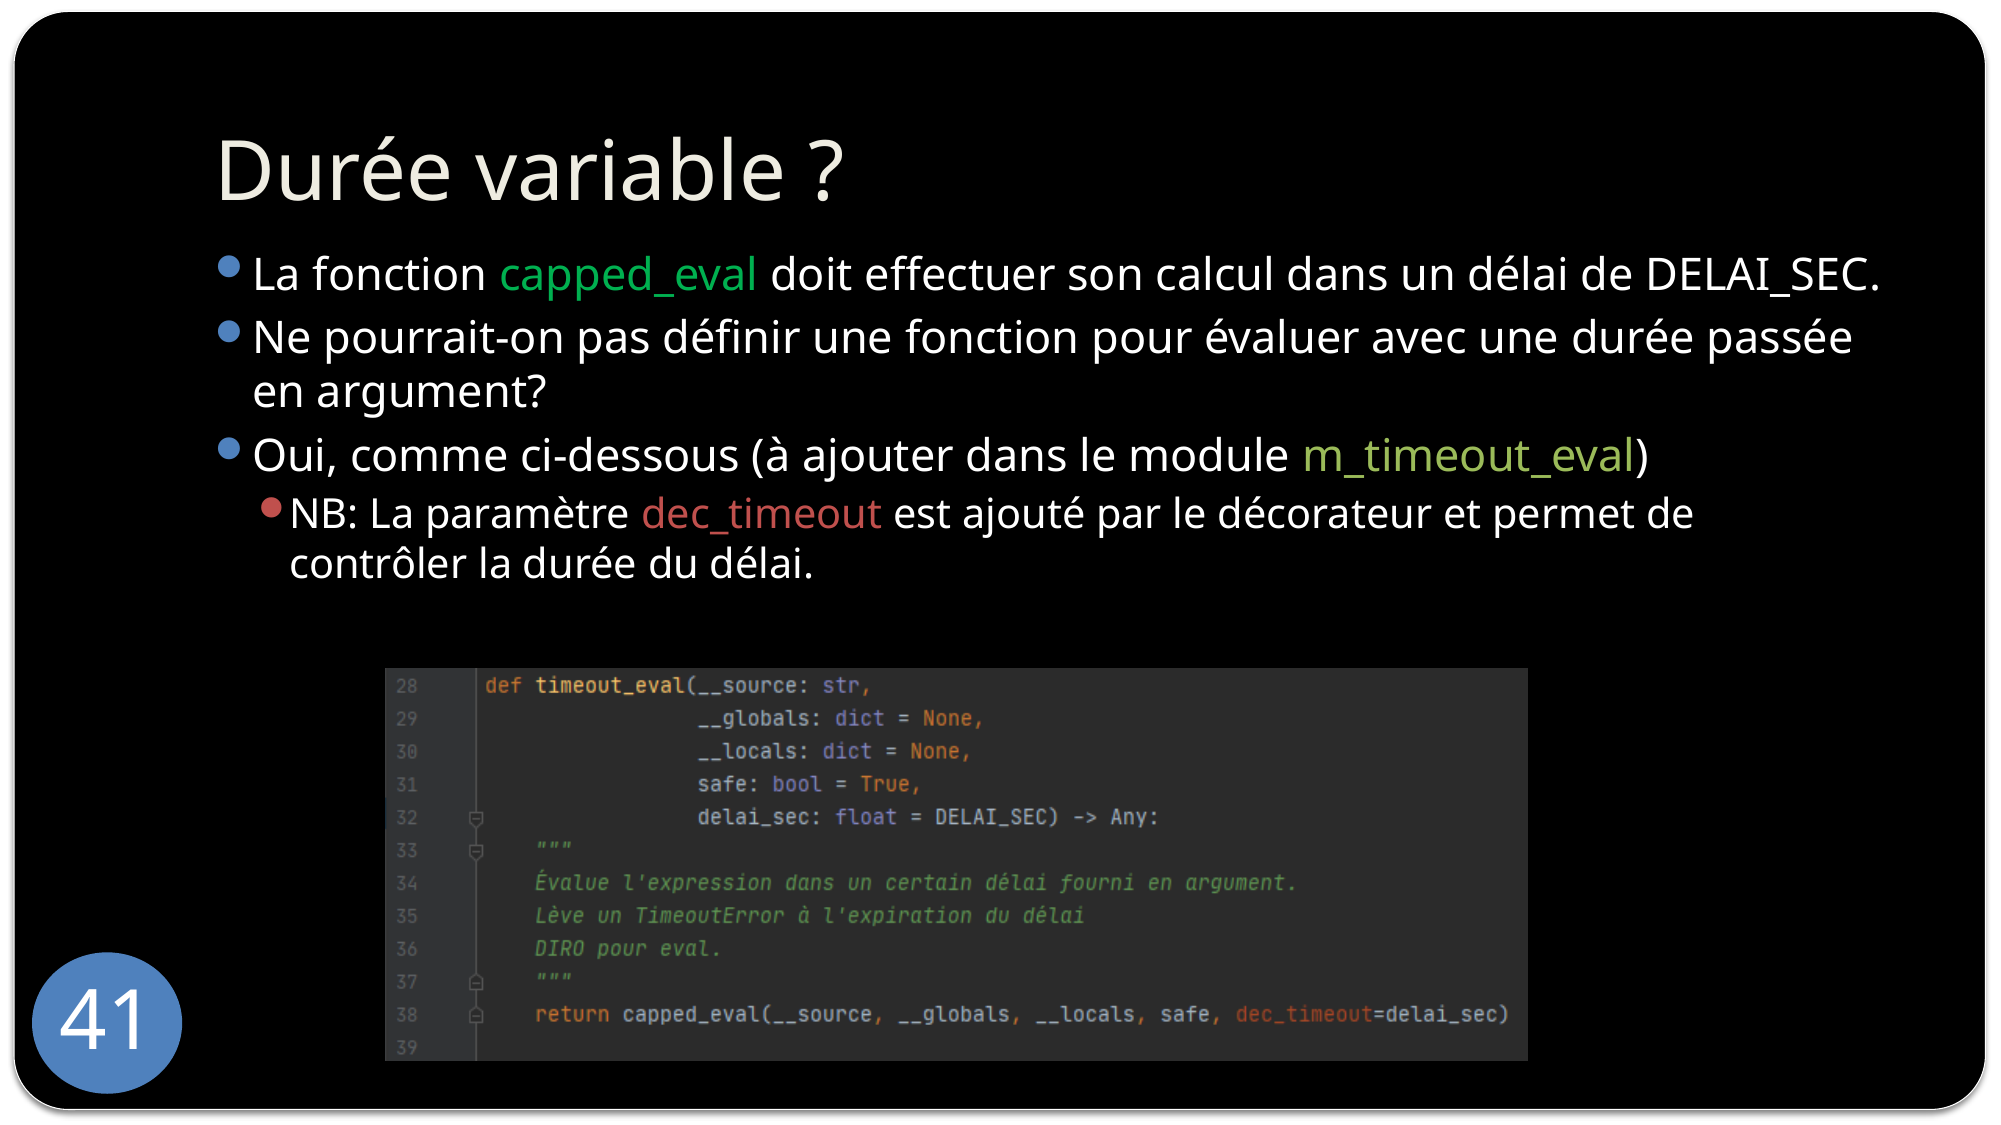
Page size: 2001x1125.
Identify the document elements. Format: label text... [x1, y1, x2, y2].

slide_number 41 [32, 952, 183, 1094]
list La fonction capped_eval doit effectuer son calcul dans un délai de DELAI_SEC. Ne pourrait-on pas définir une fonction pour évaluer avec une durée passée en argument? Oui, comme ci-dessous (à ajouter dans le module m_timeout_eval) NB: La paramètre dec_timeout est ajouté par le décorateur et permet de contrôler la durée du délai. [200, 237, 1900, 630]
picture [385, 668, 1529, 1062]
title Durée variable ? [200, 45, 1900, 233]
